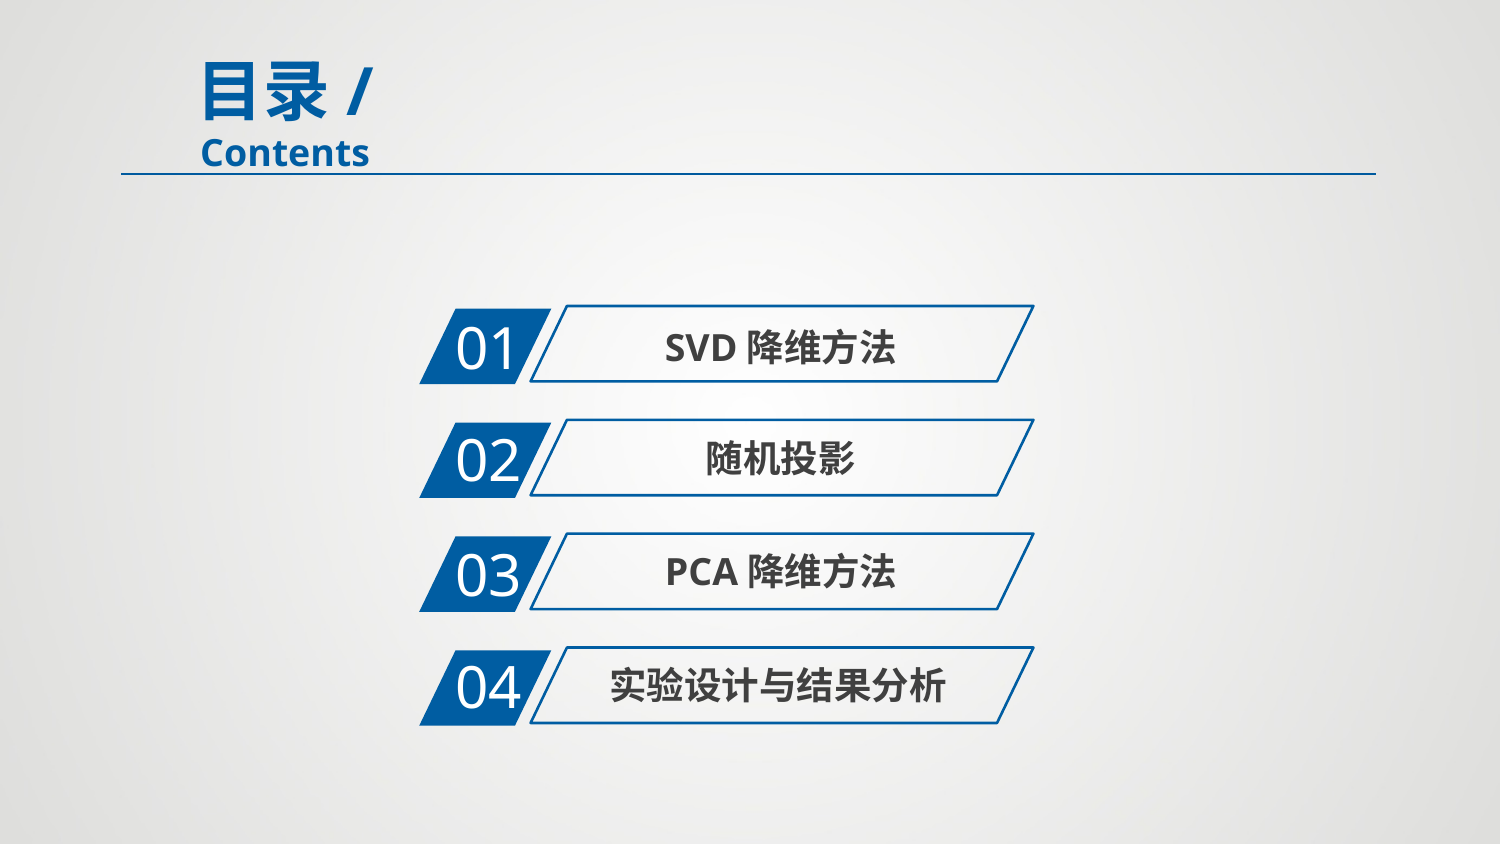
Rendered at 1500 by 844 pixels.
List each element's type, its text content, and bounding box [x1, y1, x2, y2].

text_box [530, 647, 1034, 724]
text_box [530, 305, 1034, 382]
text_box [418, 530, 567, 612]
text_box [418, 414, 567, 499]
text_box 目录/Contents [100, 70, 471, 152]
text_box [418, 303, 567, 385]
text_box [530, 419, 1034, 496]
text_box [530, 533, 1034, 610]
picture [0, 0, 1500, 844]
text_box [418, 642, 567, 726]
